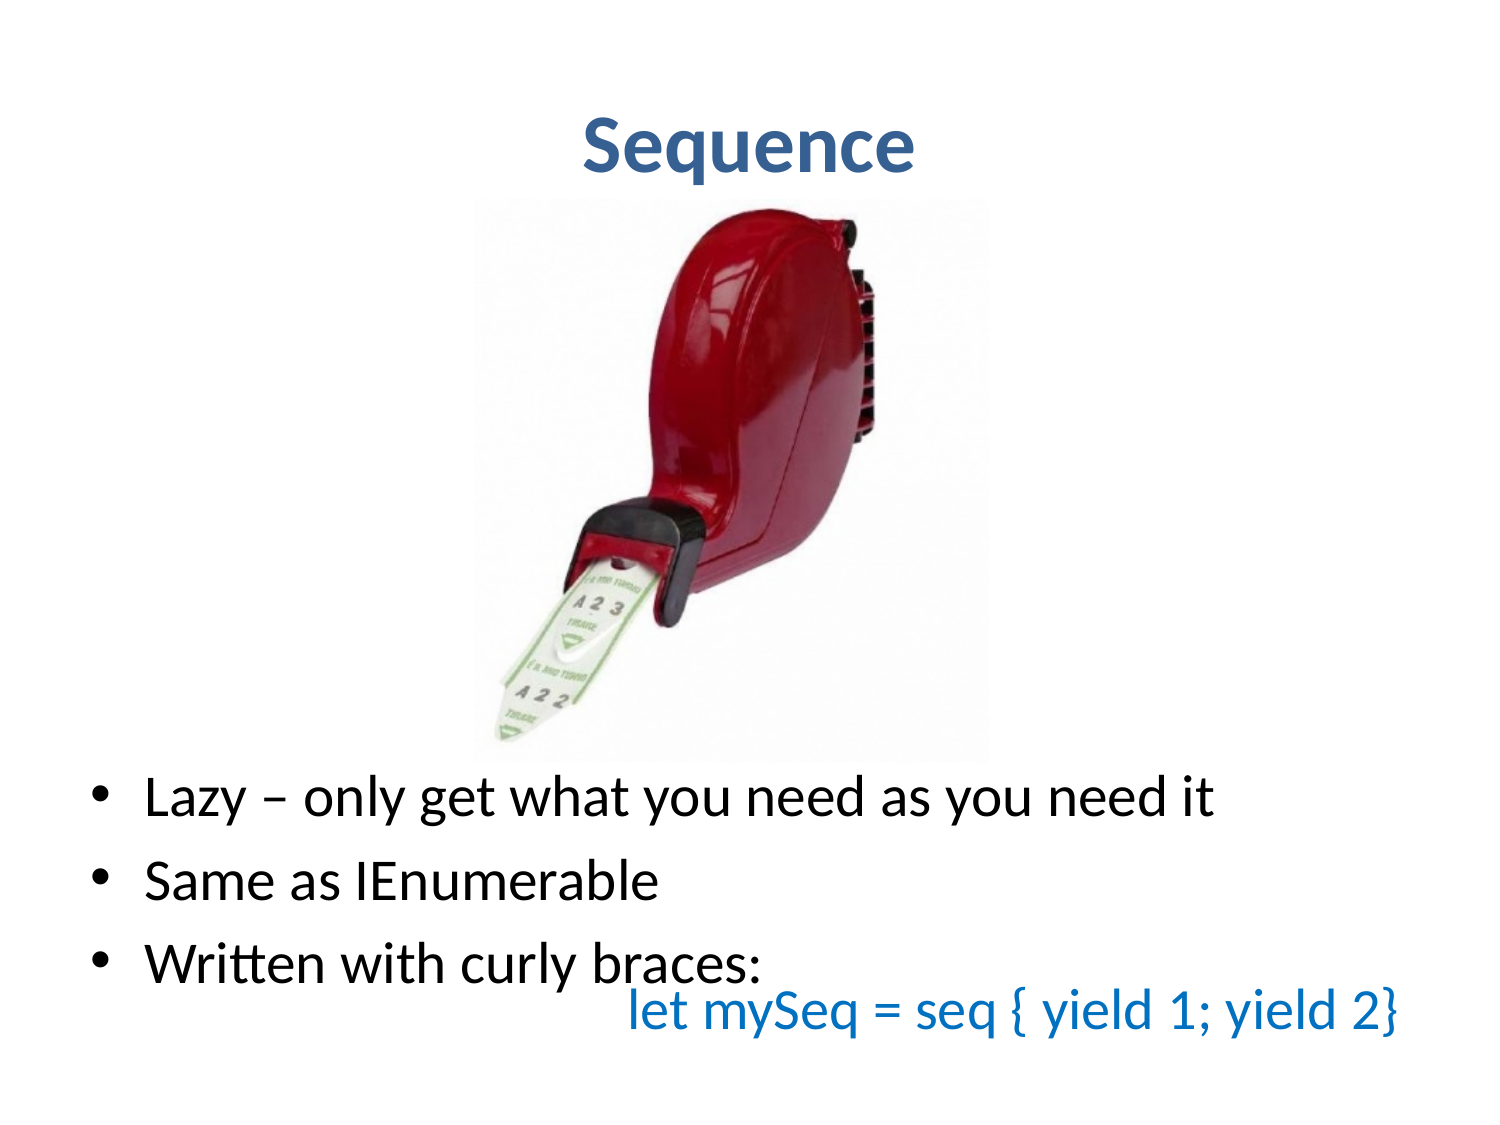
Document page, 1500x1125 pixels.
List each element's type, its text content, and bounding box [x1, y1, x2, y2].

text_box let mySeq = seq { yield 1; yield 2} [612, 964, 1463, 1049]
list Lazy – only get what you need as you need it Same as IEnumerable Written with curly braces: [75, 750, 1425, 1005]
title Sequence [75, 45, 1425, 233]
picture [474, 199, 989, 763]
